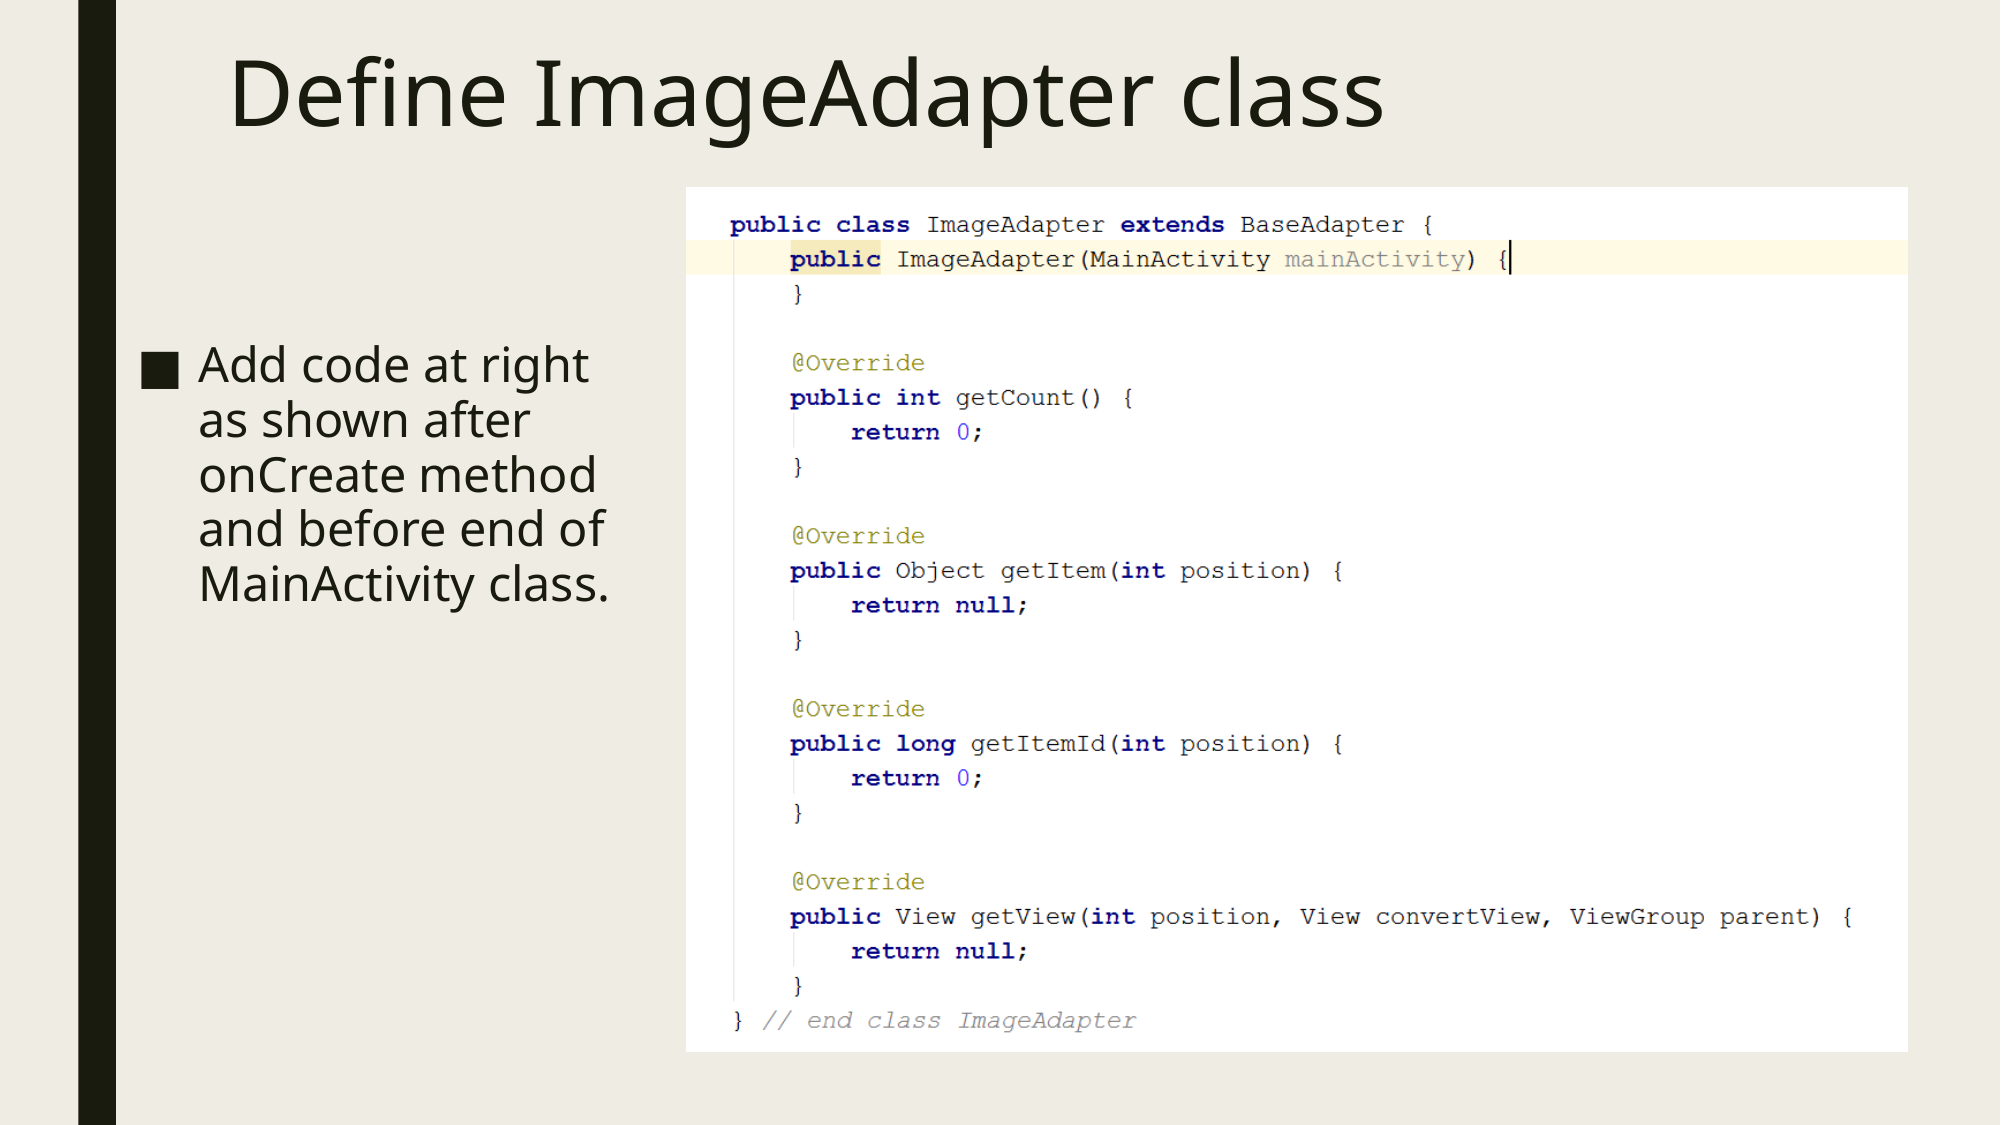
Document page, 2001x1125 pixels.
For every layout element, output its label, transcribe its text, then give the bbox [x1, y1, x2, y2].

list Add code at right as shown after onCreate method and before end of MainActivity class. [122, 331, 640, 669]
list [686, 187, 1908, 1052]
title Define ImageAdapter class [212, 40, 1788, 163]
